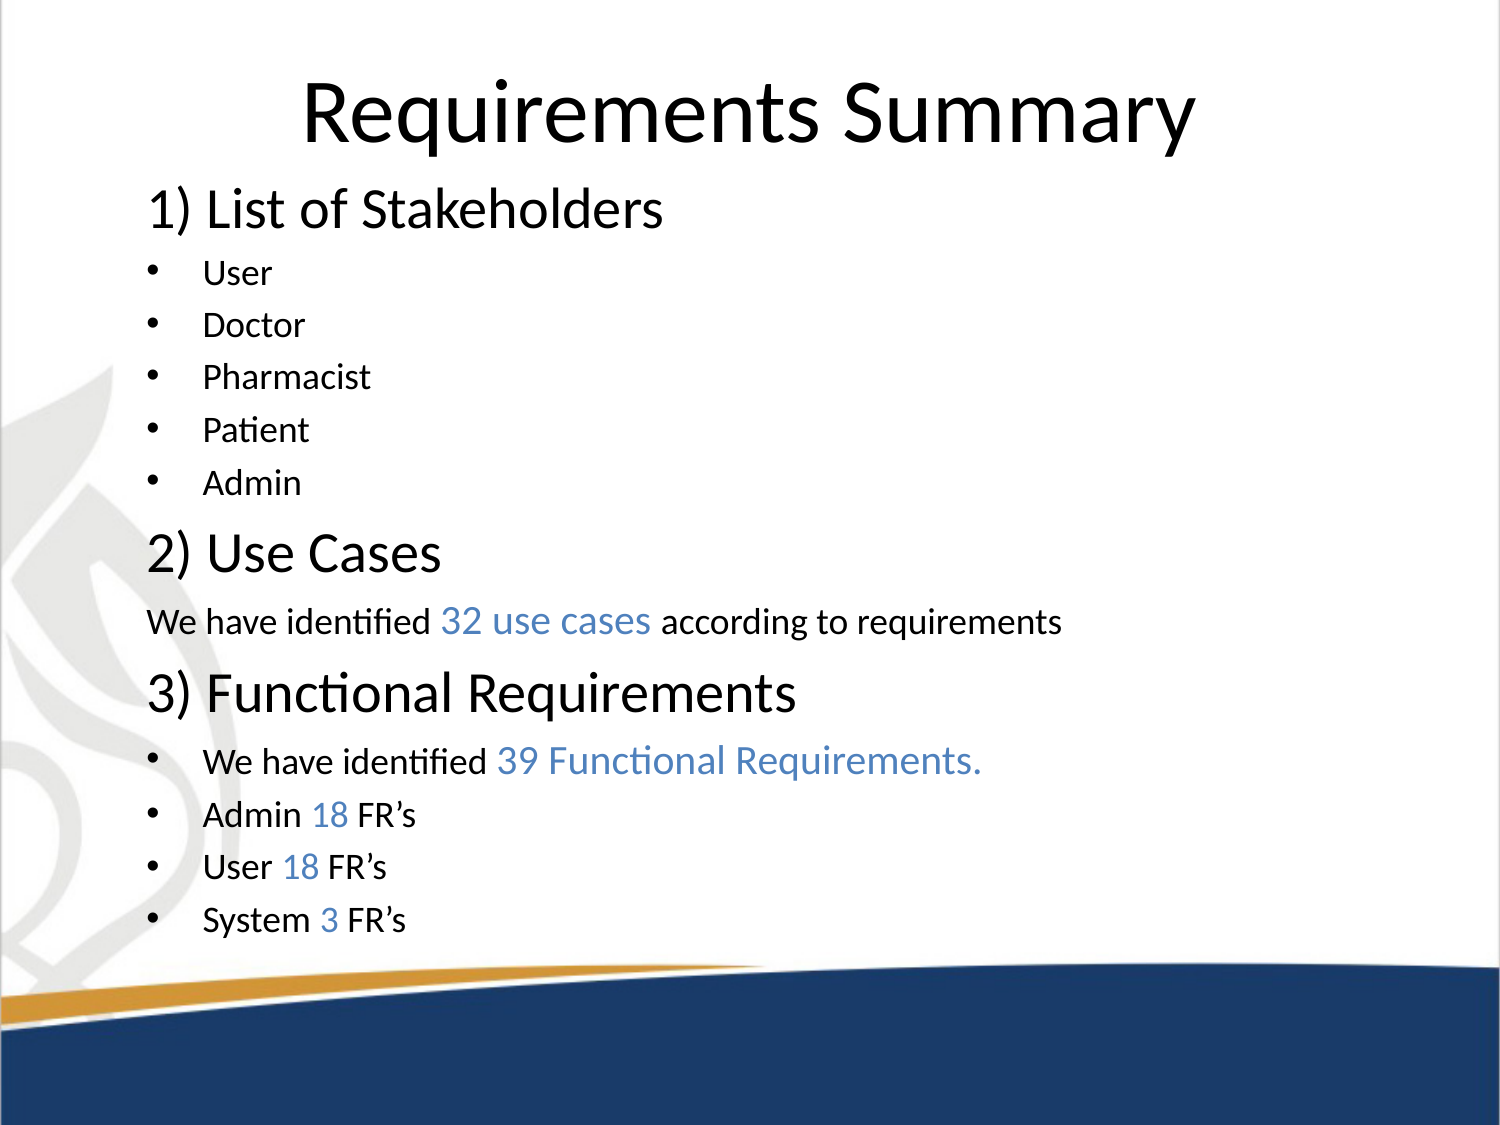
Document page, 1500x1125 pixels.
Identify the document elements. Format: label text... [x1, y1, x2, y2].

list 1) List of Stakeholders User Doctor Pharmacist Patient Admin 2) Use Cases We have identified 32 use cases according to requirements 3) Functional Requirements We have identified 39 Functional Requirements. Admin 18 FR’s User 18 FR’s System 3 FR’s [131, 162, 1369, 805]
title Requirements Summary [75, 12, 1425, 200]
picture [0, 0, 1500, 1125]
